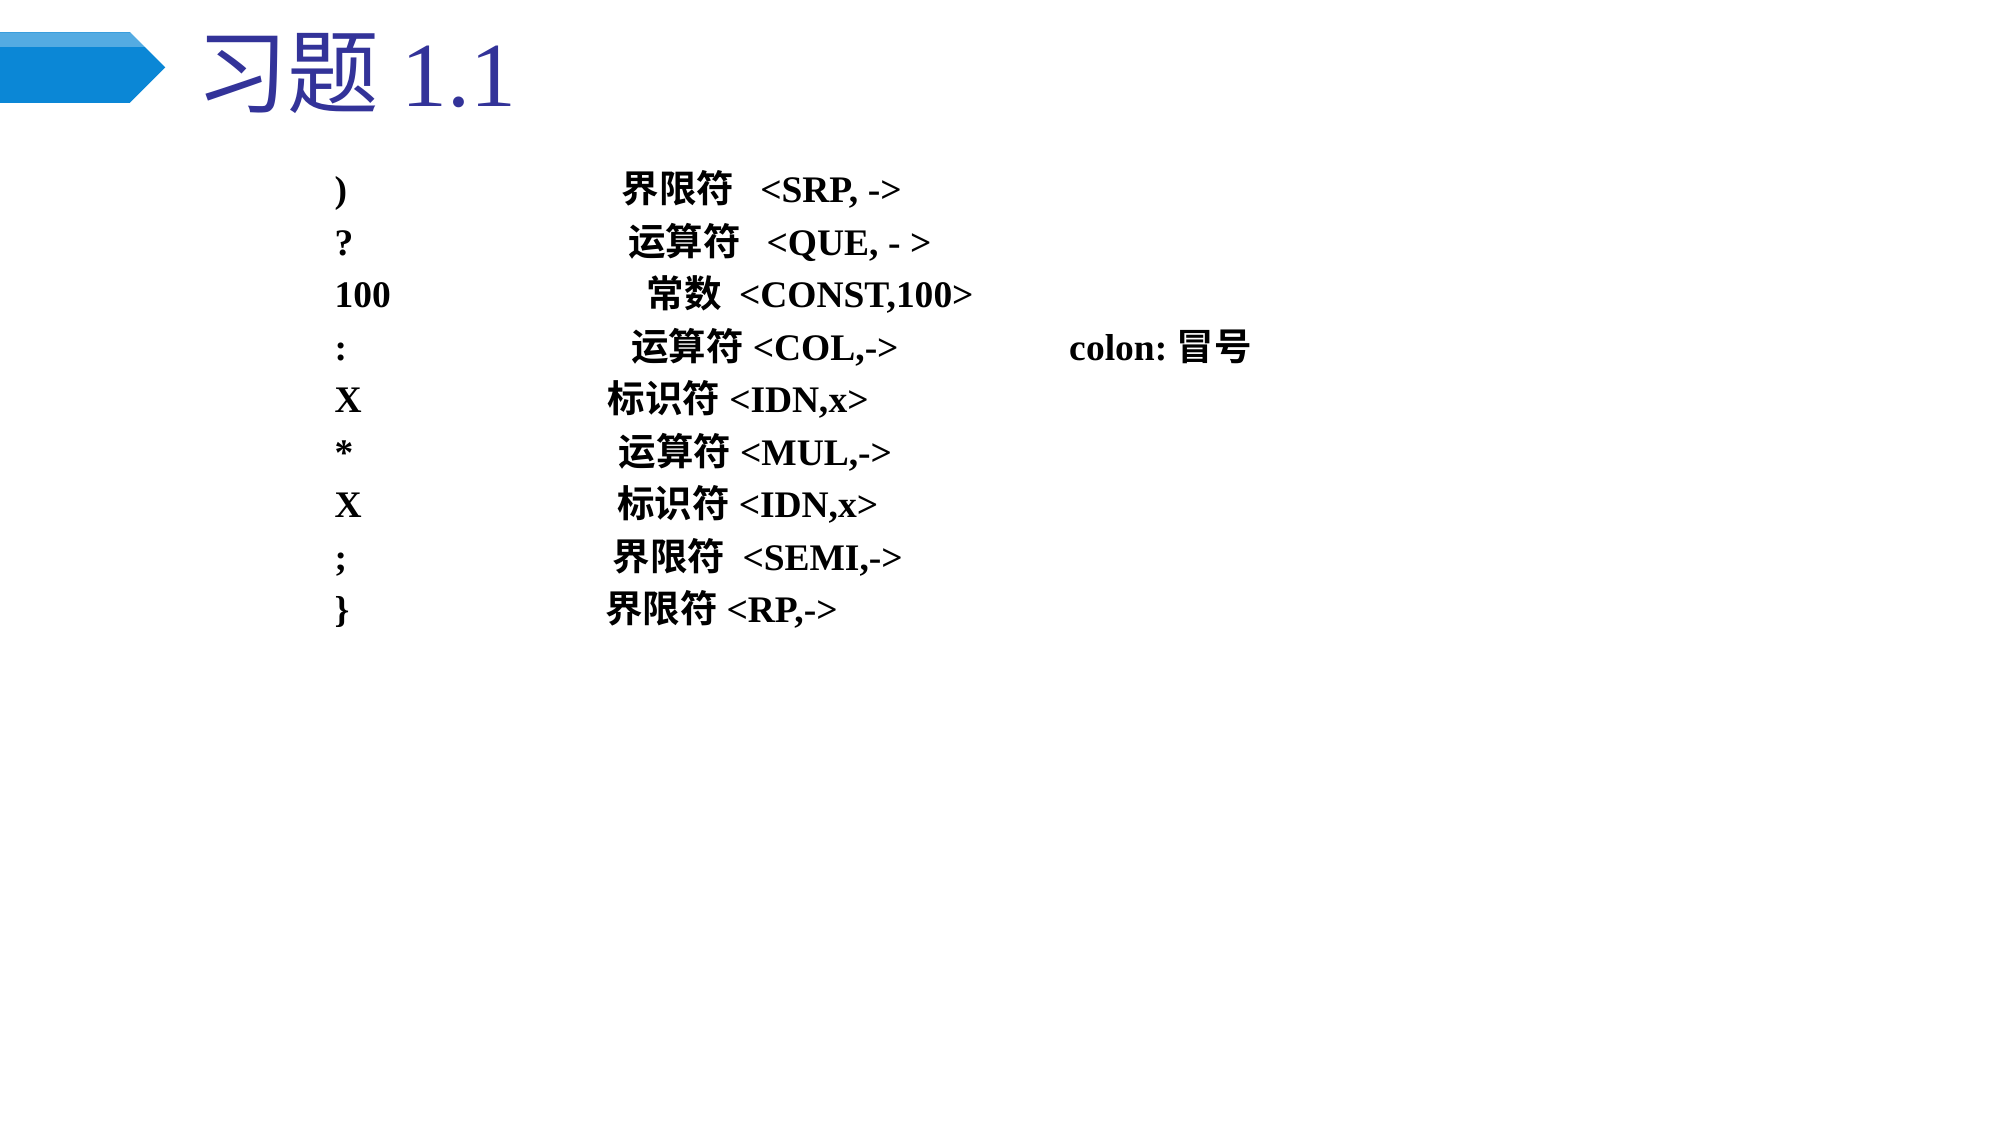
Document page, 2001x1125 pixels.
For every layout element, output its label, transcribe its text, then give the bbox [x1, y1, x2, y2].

title 习题1.1 [181, 26, 1957, 132]
text_box ) 界限符 <SRP, -> ? 运算符 <QUE, - > 100 常数 <CONST,100> : 运算符<COL,-> colon:冒号 X 标识符<IDN,x> * 运算符<MUL,-> X 标识符<IDN,x> ; 界限符 <SEMI,-> } 界限符<RP,-> [319, 157, 1320, 638]
